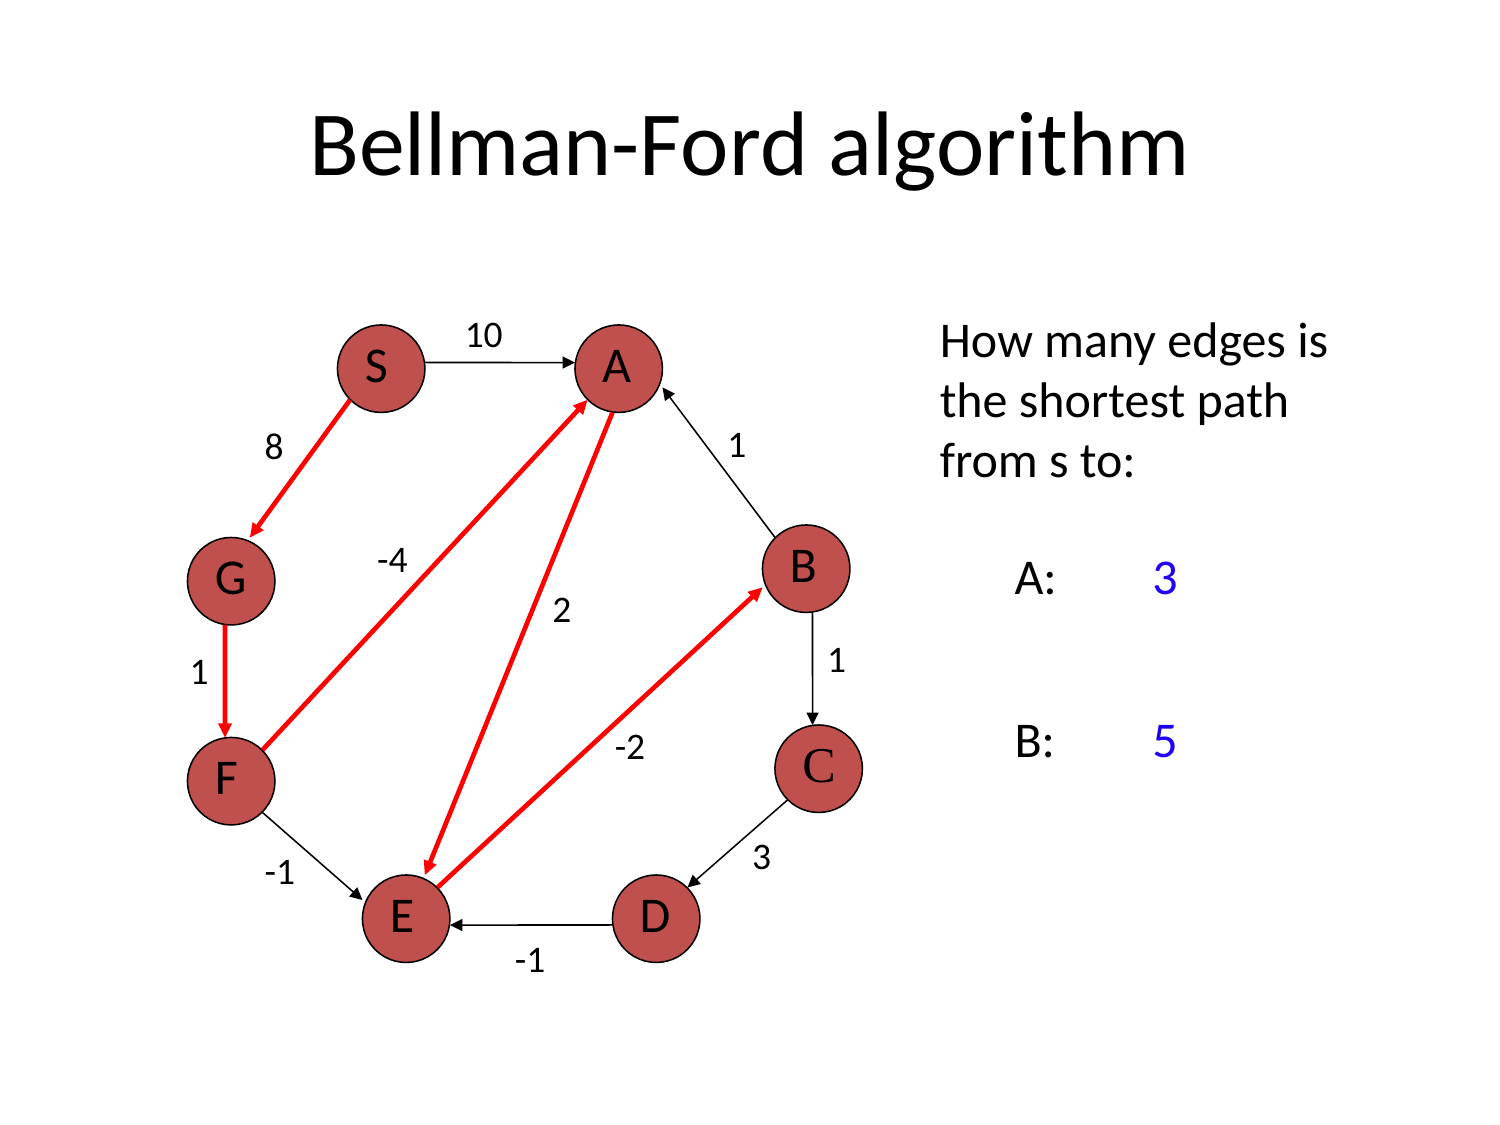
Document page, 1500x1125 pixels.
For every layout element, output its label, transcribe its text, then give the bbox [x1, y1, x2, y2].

text_box How many edges is the shortest path from s to: [924, 299, 1413, 495]
text_box -4 [362, 527, 438, 588]
text_box 3 [1137, 537, 1225, 613]
text_box [454, 918, 607, 932]
text_box A: [999, 537, 1088, 613]
text_box [525, 356, 569, 369]
text_box 5 [1137, 699, 1225, 775]
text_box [337, 324, 426, 413]
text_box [762, 524, 851, 613]
text_box -1 [249, 839, 325, 900]
text_box B: [999, 699, 1088, 775]
text_box [666, 389, 712, 454]
text_box [325, 867, 357, 899]
text_box -1 [499, 927, 575, 987]
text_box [187, 737, 276, 826]
text_box [250, 475, 296, 535]
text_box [574, 324, 663, 413]
text_box 3 [737, 824, 813, 885]
text_box 1 [174, 639, 250, 700]
text_box 10 [449, 302, 525, 363]
text_box 2 [537, 577, 613, 637]
text_box 1 [812, 627, 888, 687]
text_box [612, 874, 701, 963]
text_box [774, 724, 863, 813]
text_box [218, 700, 232, 735]
text_box [423, 598, 537, 873]
title Bellman-Ford algorithm [75, 45, 1425, 233]
text_box [806, 687, 819, 723]
text_box -2 [599, 714, 675, 775]
text_box 1 [712, 412, 788, 473]
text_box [187, 537, 276, 626]
text_box 8 [249, 414, 325, 475]
text_box [625, 589, 757, 714]
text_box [362, 874, 451, 963]
